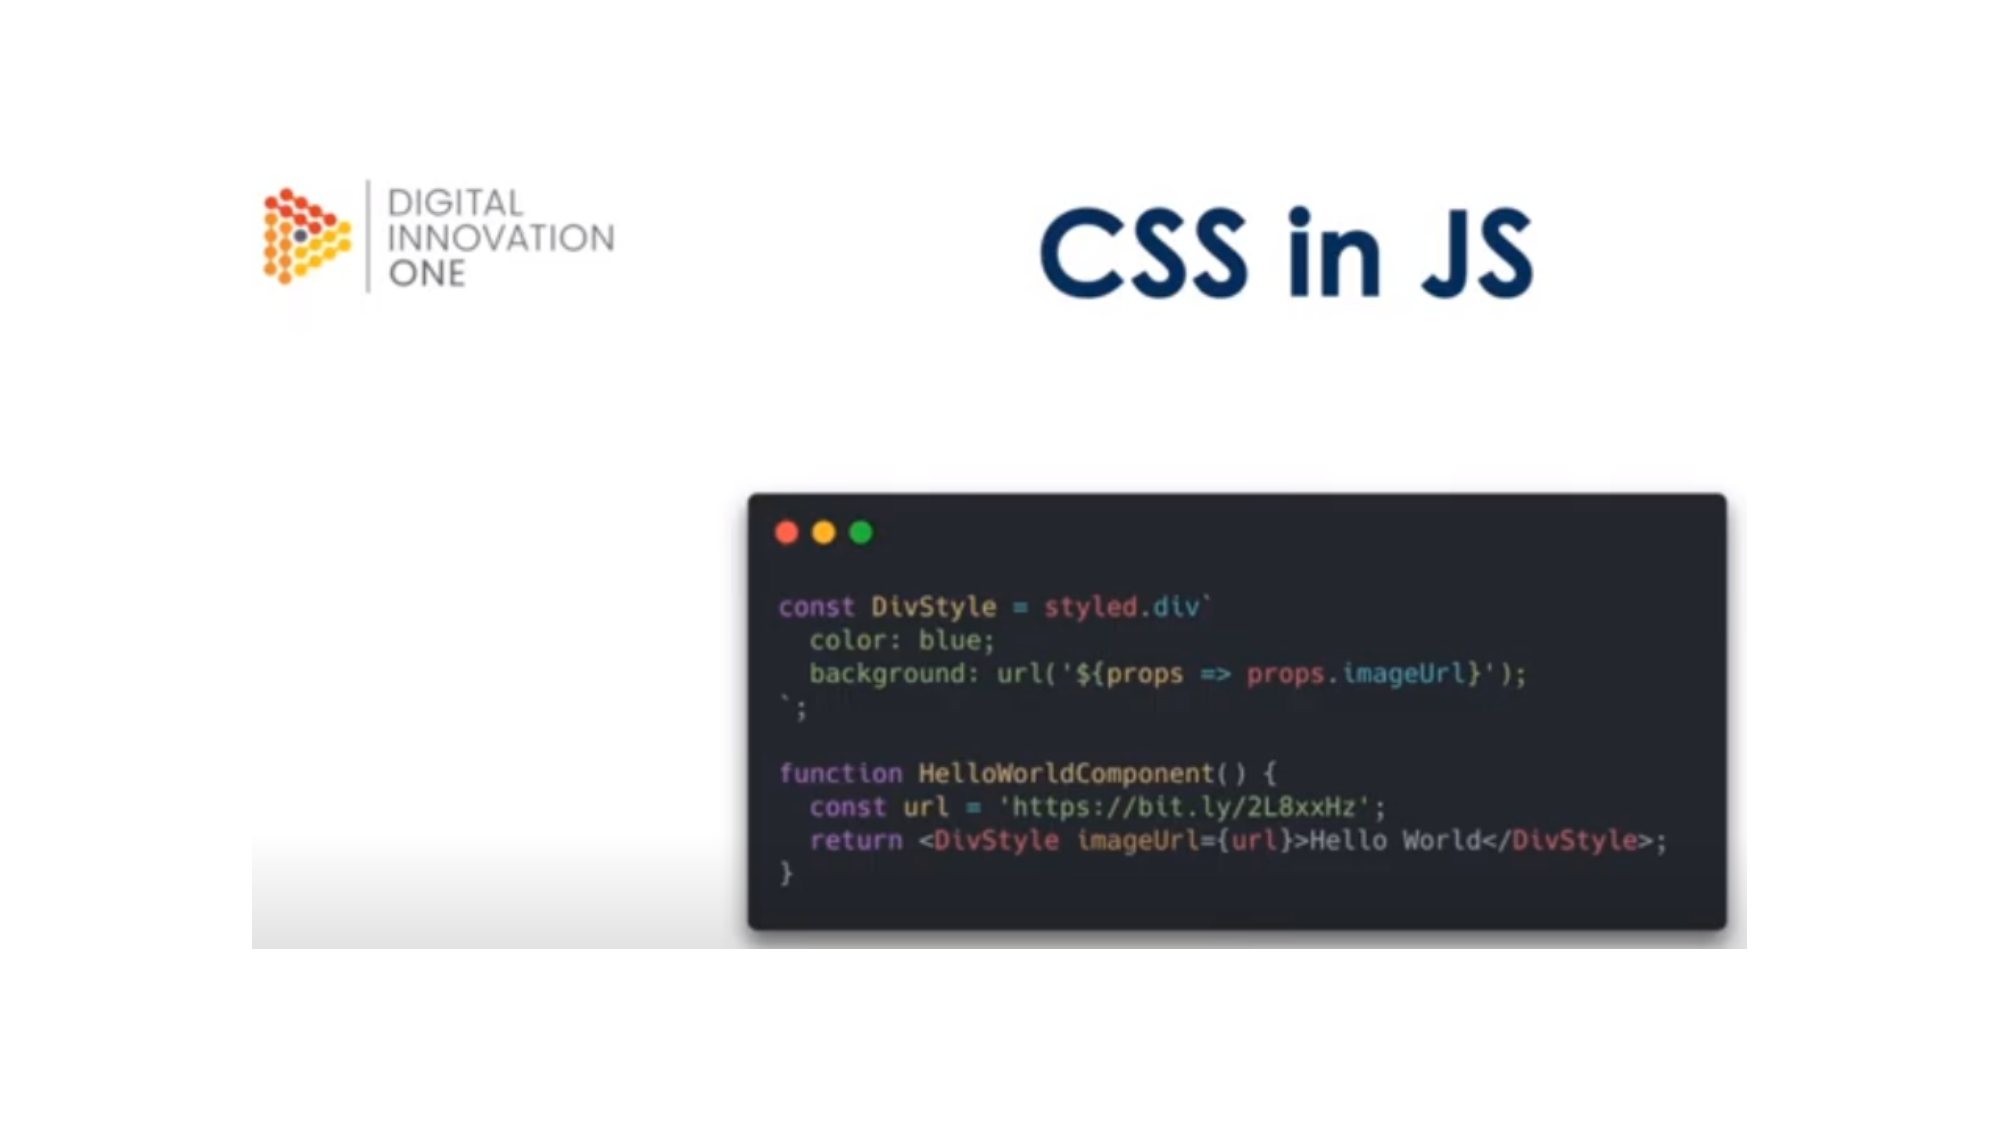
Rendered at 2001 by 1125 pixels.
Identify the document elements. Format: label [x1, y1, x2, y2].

picture [252, 176, 1747, 949]
